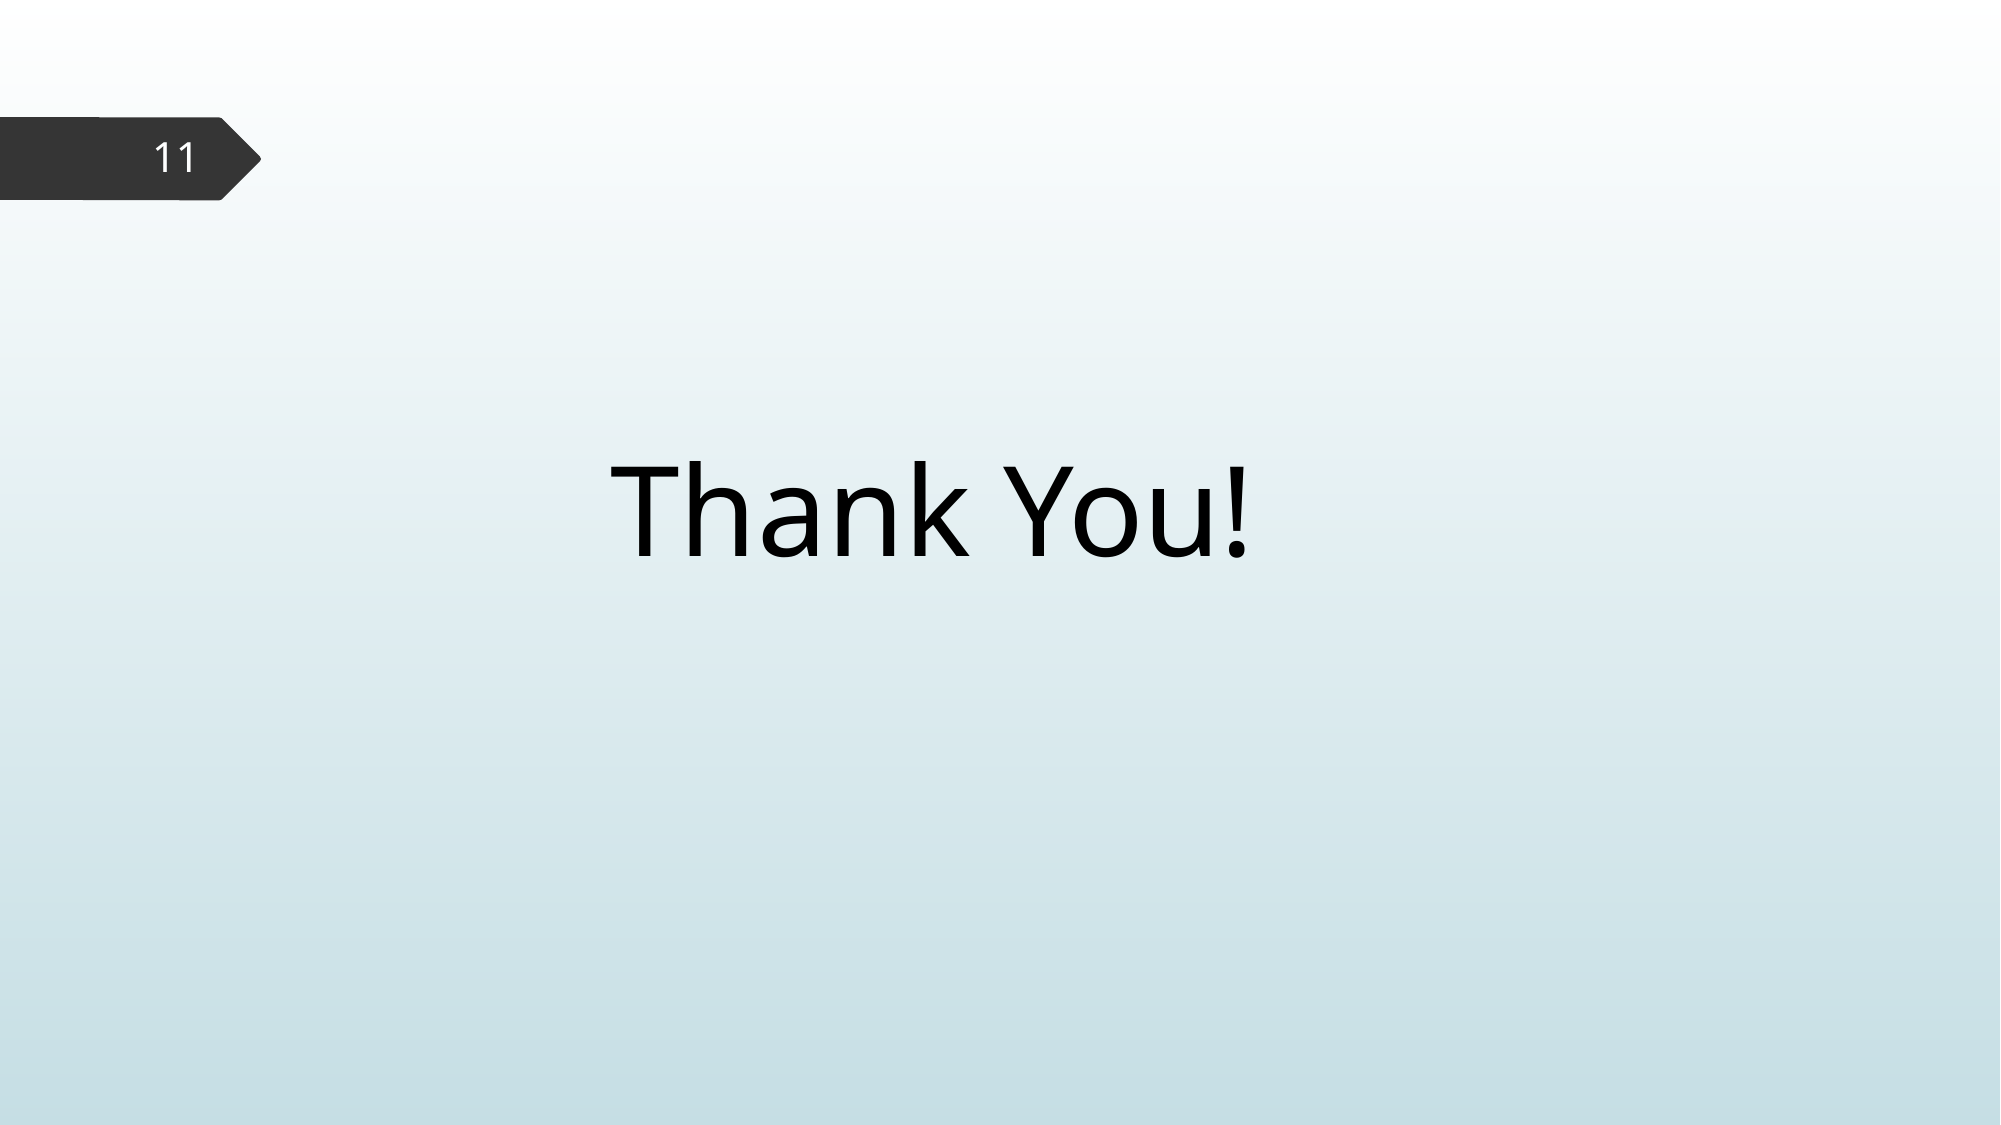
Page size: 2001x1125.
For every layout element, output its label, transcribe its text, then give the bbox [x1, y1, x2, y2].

slide_number 11 [87, 129, 216, 190]
title Thank You! [595, 424, 2000, 635]
